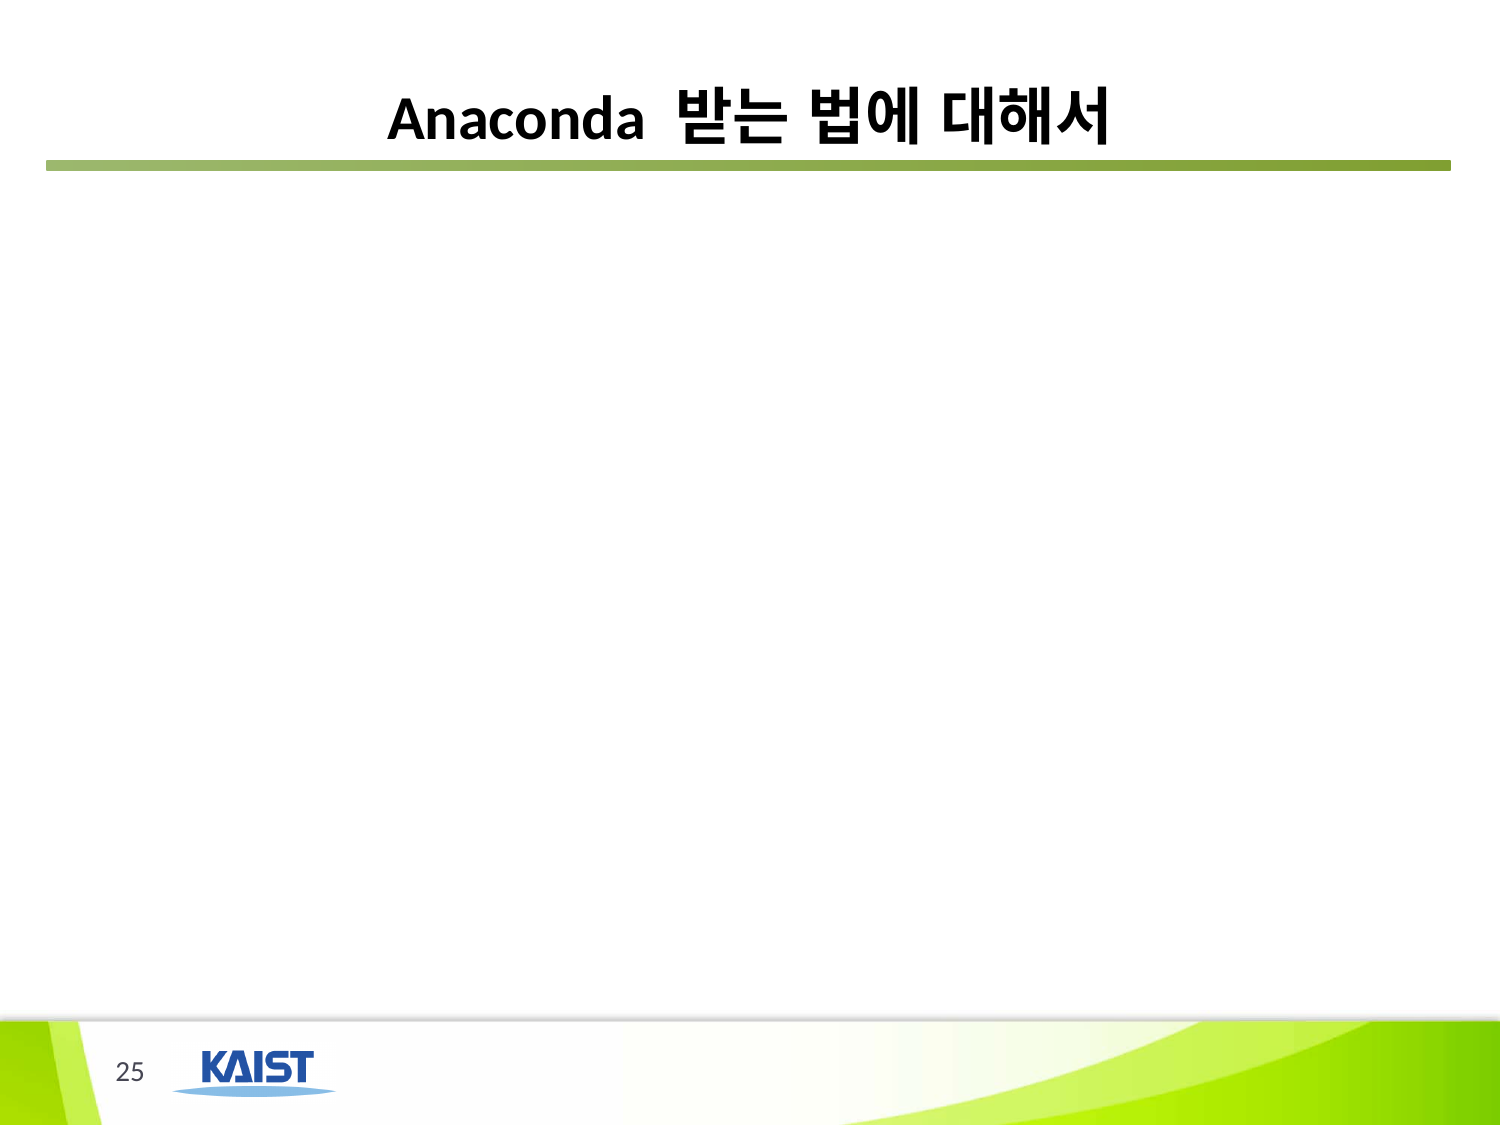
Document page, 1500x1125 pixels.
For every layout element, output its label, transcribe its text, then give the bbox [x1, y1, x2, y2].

title Anaconda 받는 법에 대해서 [0, 0, 1500, 160]
picture [0, 1010, 1500, 1125]
slide_number 25 [100, 1045, 426, 1106]
